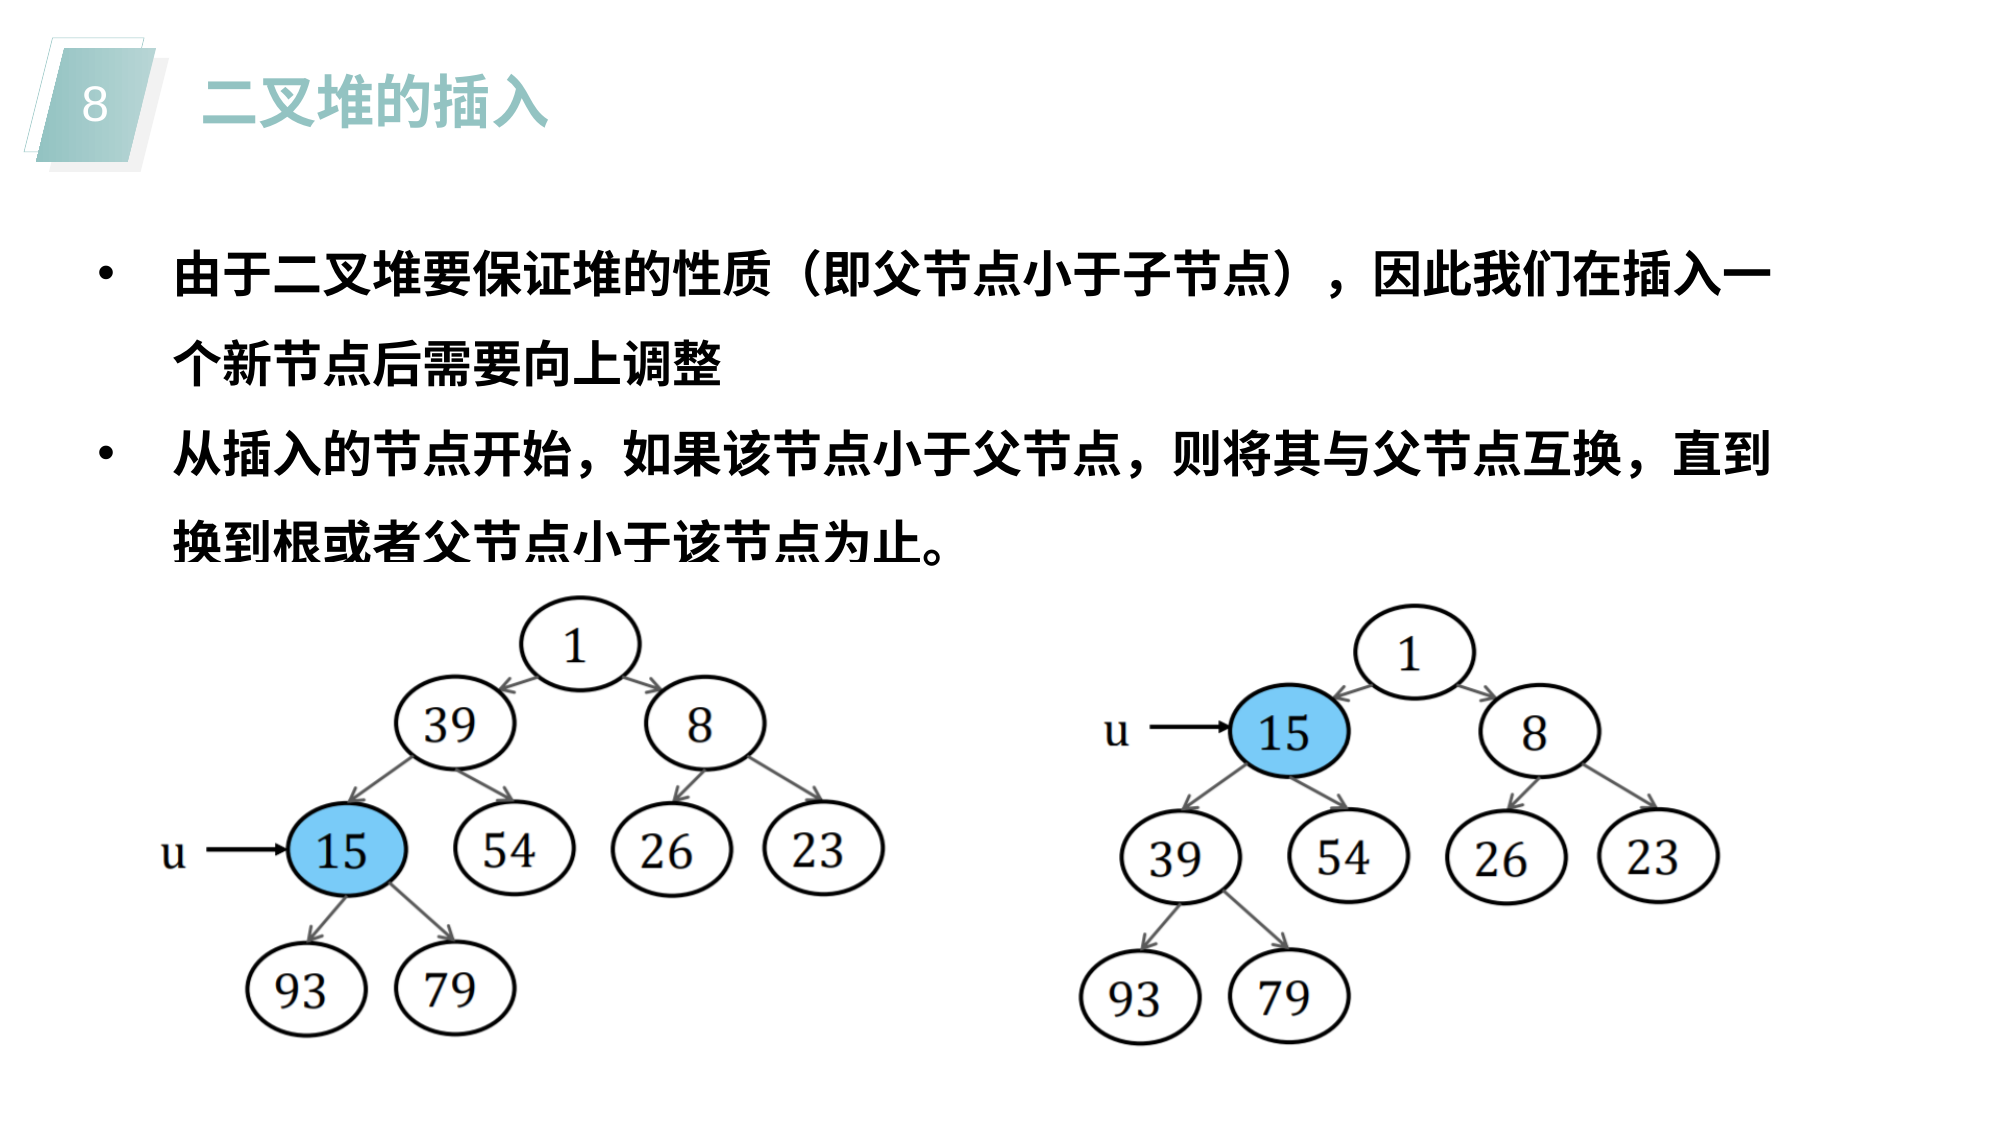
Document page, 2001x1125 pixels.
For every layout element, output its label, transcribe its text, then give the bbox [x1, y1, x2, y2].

text_box 由于二叉堆要保证堆的性质（即父节点小于子节点），因此我们在插入一个新节点后需要向上调整 从插入的节点开始，如果该节点小于父节点，则将其与父节点互换，直到换到根或者父节点小于该节点为止。 [82, 204, 1824, 580]
text_box 二叉堆的插入 [185, 58, 595, 143]
picture [101, 562, 921, 1067]
picture [1045, 590, 1754, 1067]
